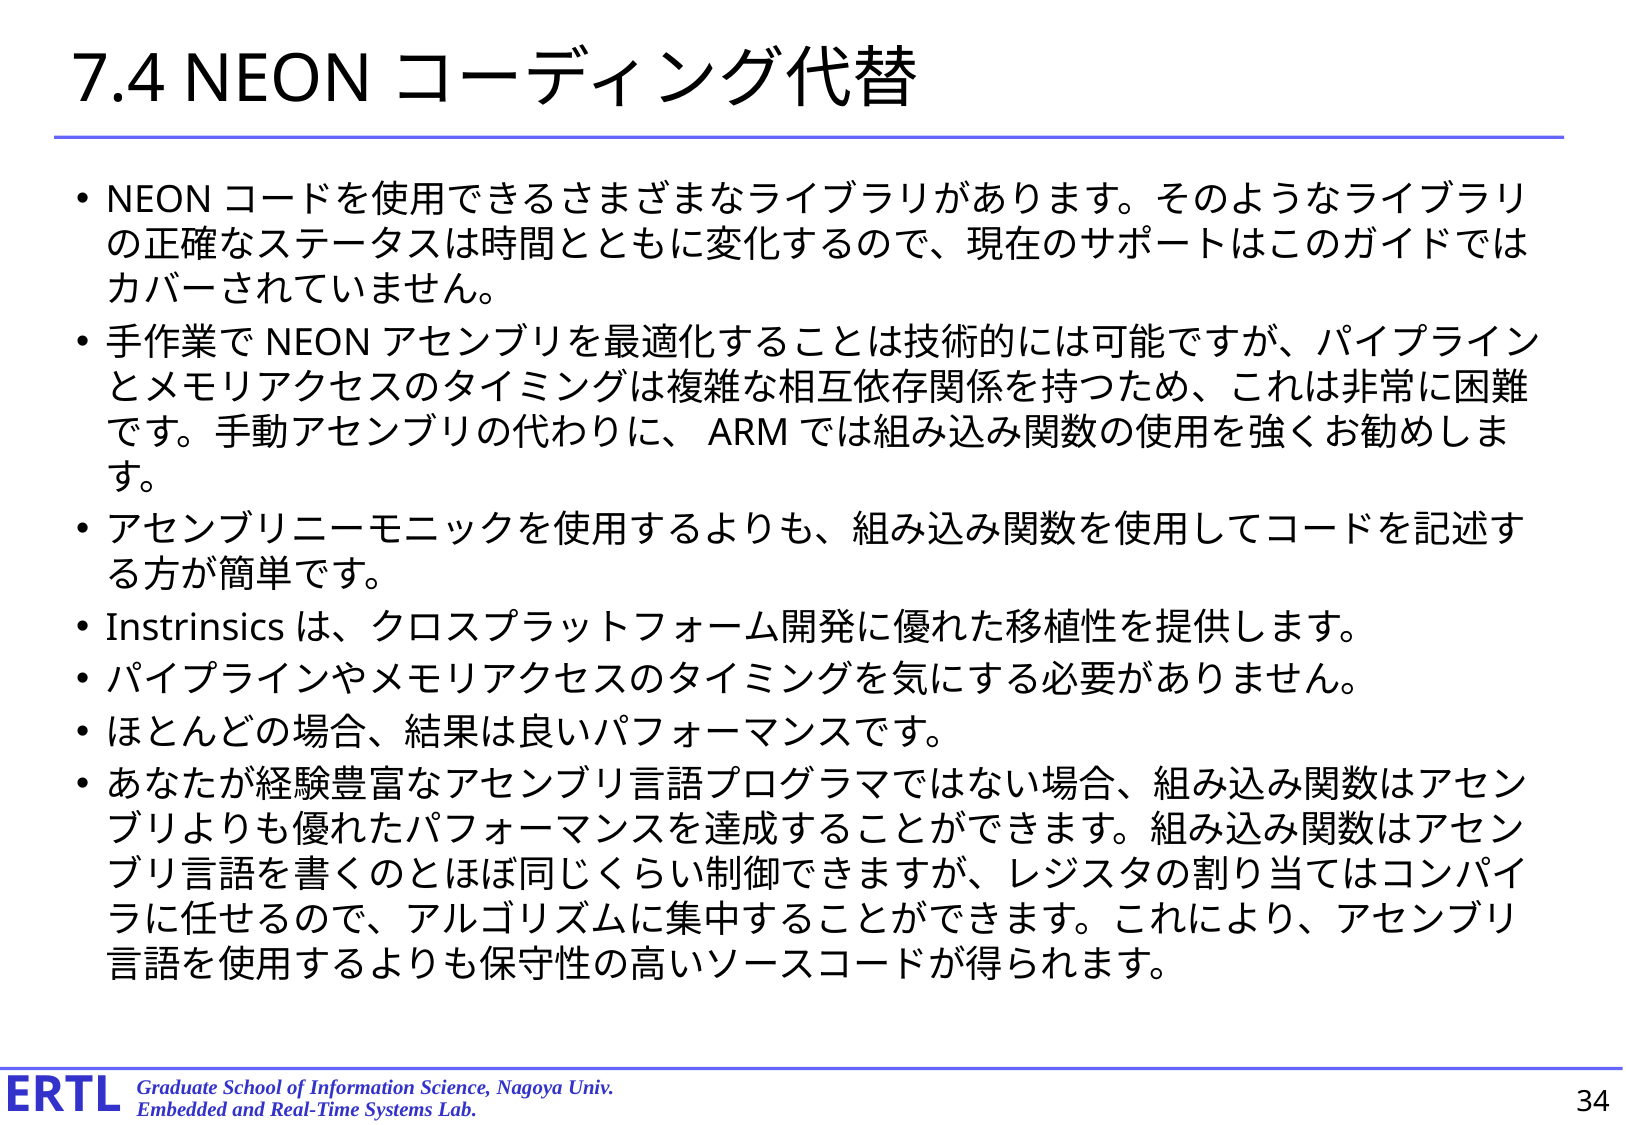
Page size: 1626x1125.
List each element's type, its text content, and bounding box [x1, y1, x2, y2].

title 7.4 NEONコーディング代替 [56, 37, 1504, 113]
list NEONコードを使用できるさまざまなライブラリがあります。そのようなライブラリの正確なステータスは時間とともに変化するので、現在のサポートはこのガイドではカバーされていません。 手作業でNEONアセンブリを最適化することは技術的には可能ですが、パイプラインとメモリアクセスのタイミングは複雑な相互依存関係を持つため、これは非常に困難です。手動アセンブリの代わりに、ARMでは組み込み関数の使用を強くお勧めします。 アセンブリニーモニックを使用するよりも、組み込み関数を使用してコードを記述する方が簡単です。 Instrinsicsは、クロスプラットフォーム開発に優れた移植性を提供します。 パイプラインやメモリアクセスのタイミングを気にする必要がありません。 ほとんどの場合、結果は良いパフォーマンスです。 あなたが経験豊富なアセンブリ言語プログラマではない場合、組み込み関数はアセンブリよりも優れたパフォーマンスを達成することができます。組み込み関数はアセンブリ言語を書くのとほぼ同じくらい制御できますが、レジスタの割り当てはコンパイラに任せるので、アルゴリズムに集中することができます。これにより、アセンブリ言語を使用するよりも保守性の高いソースコードが得られます。 [60, 167, 1560, 1039]
slide_number 34 [1286, 1074, 1625, 1125]
